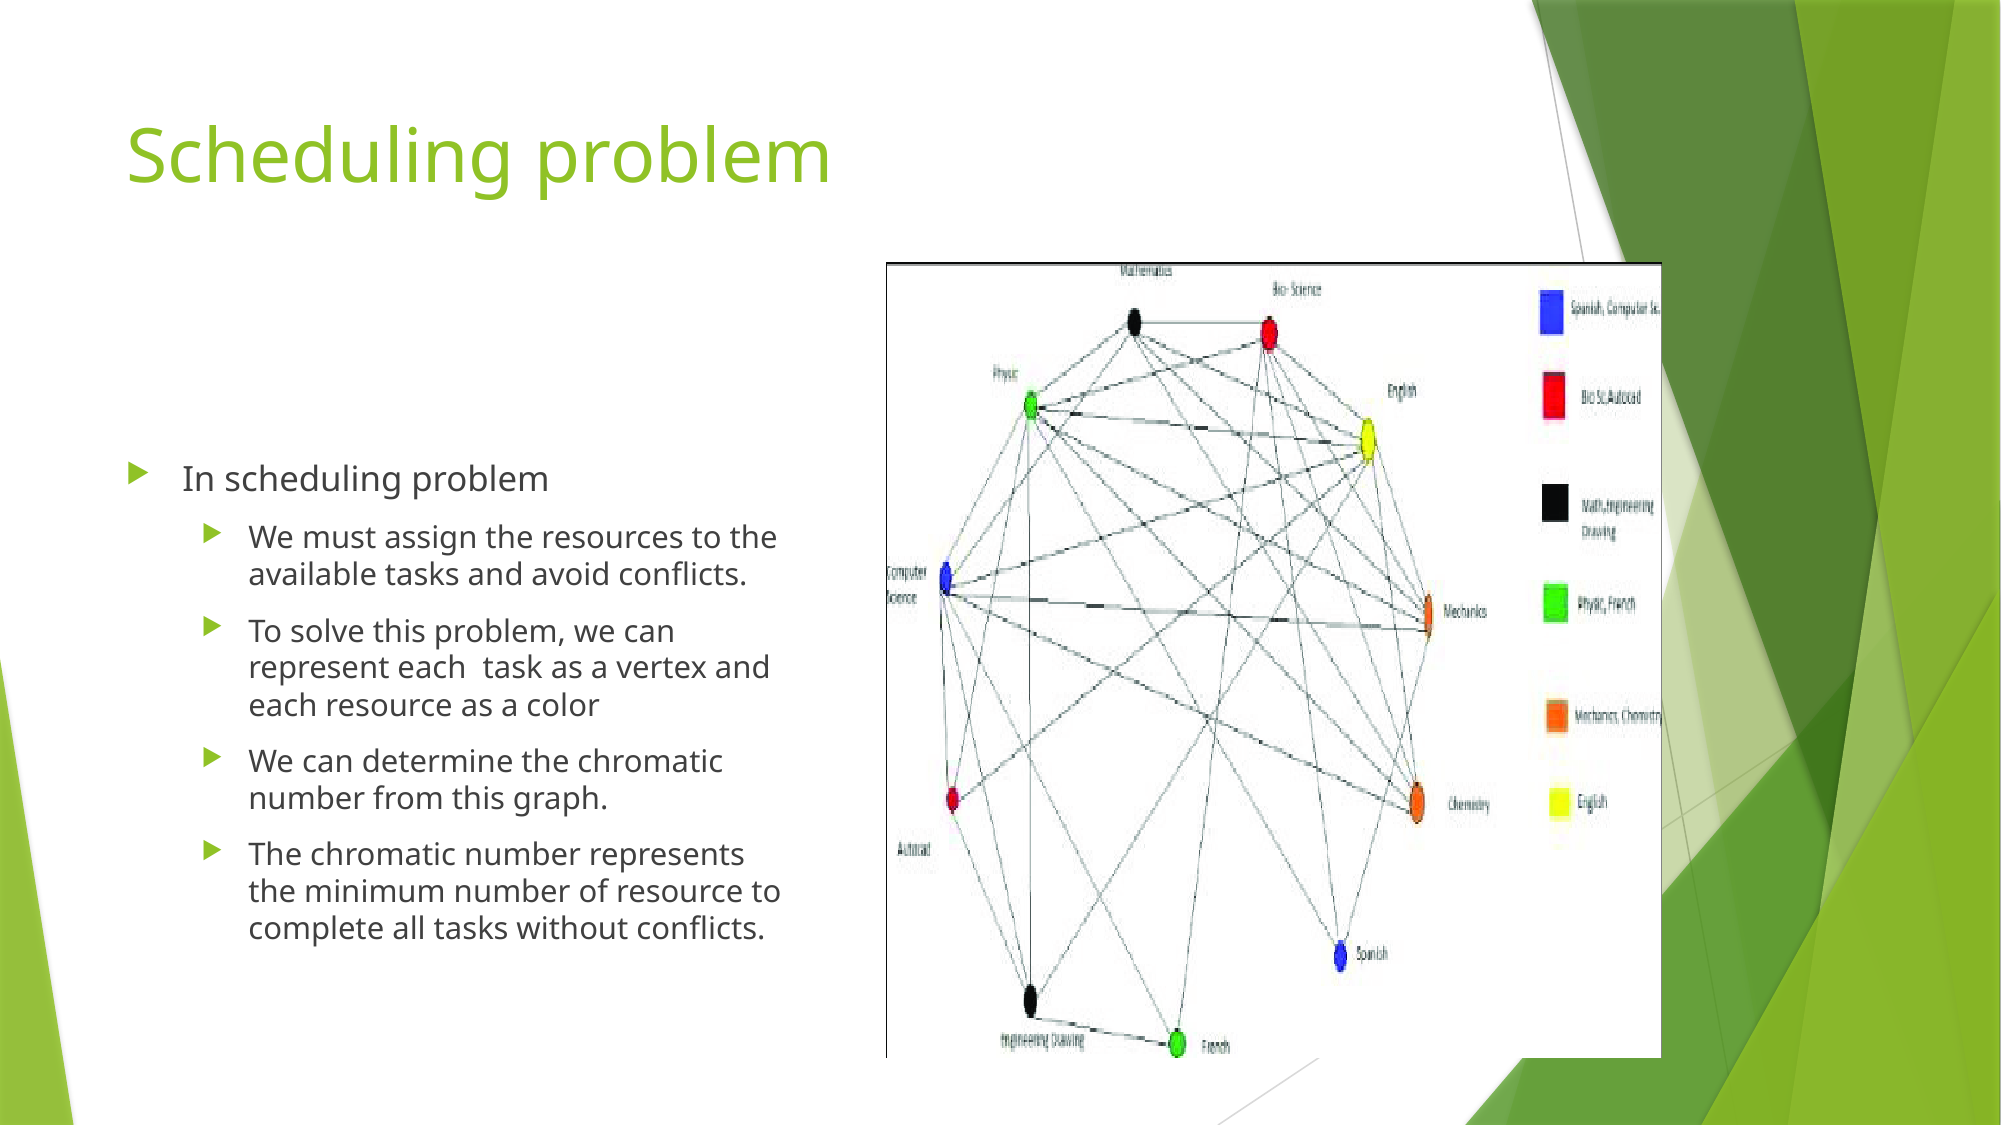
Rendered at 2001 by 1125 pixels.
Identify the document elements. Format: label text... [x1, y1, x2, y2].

list In scheduling problem We must assign the resources to the available tasks and avoid conflicts. To solve this problem, we can represent each task as a vertex and each resource as a color We can determine the chromatic number from this graph. The chromatic number represents the minimum number of resource to complete all tasks without conflicts. [110, 448, 798, 991]
picture [885, 261, 1662, 1058]
title Scheduling problem [111, 99, 1522, 317]
